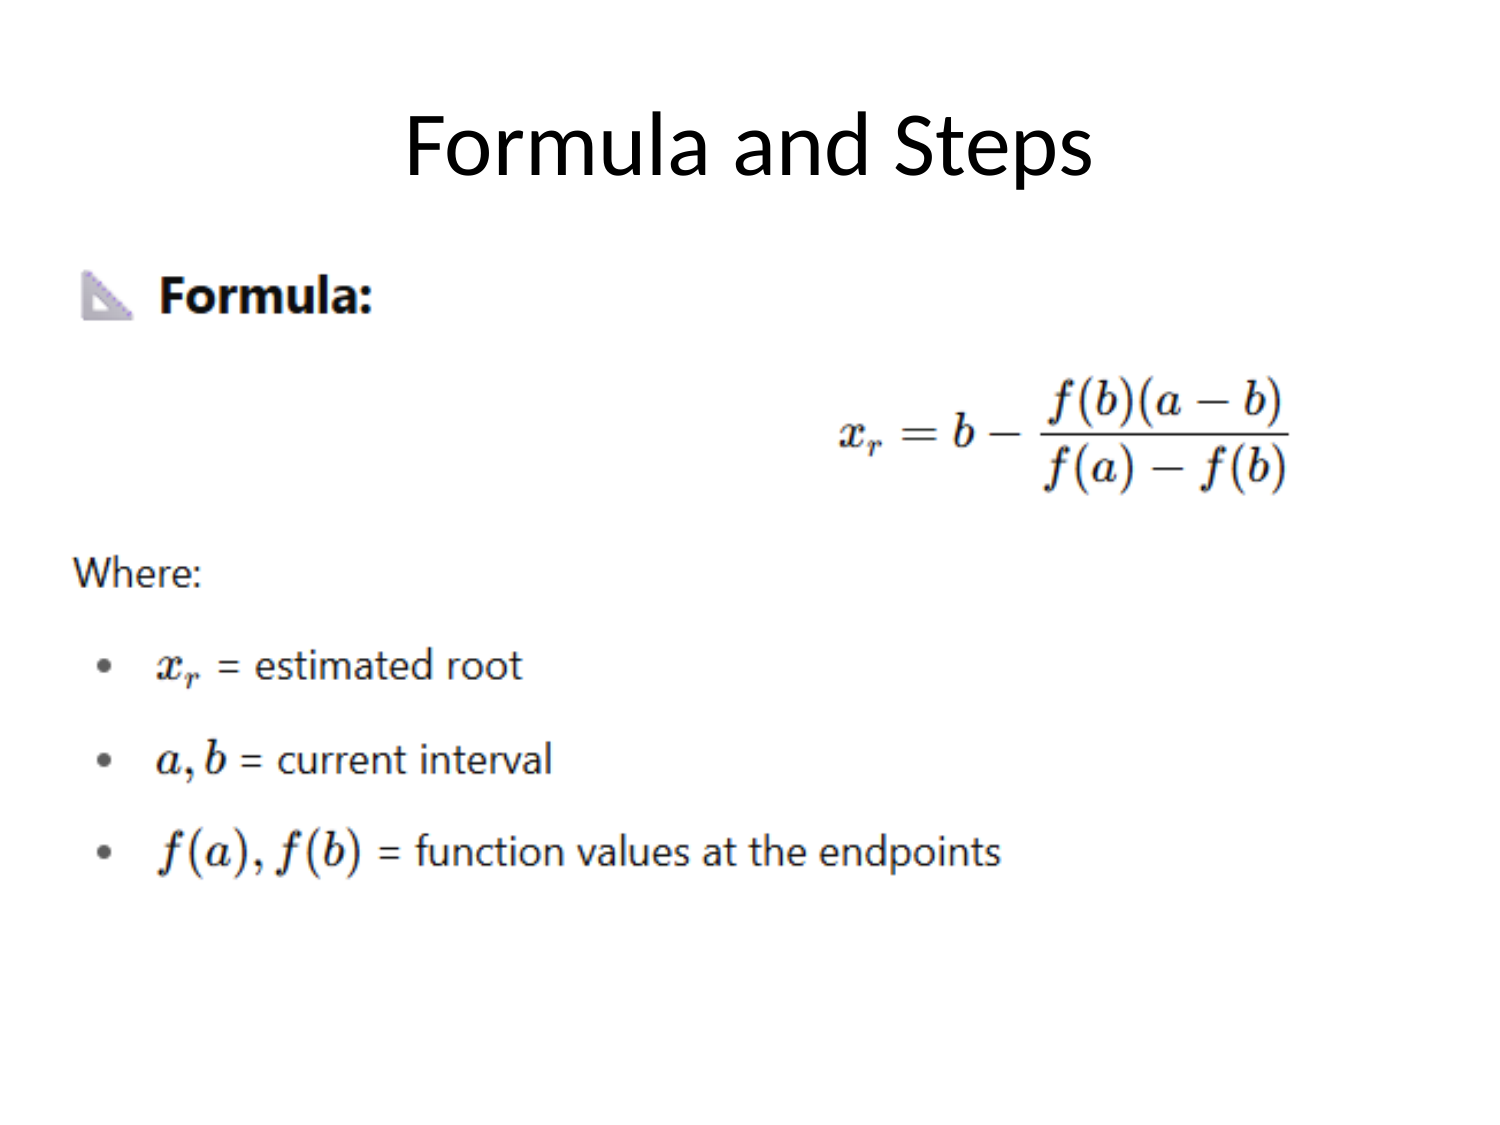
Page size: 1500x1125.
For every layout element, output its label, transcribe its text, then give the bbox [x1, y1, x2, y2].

title Formula and Steps [75, 45, 1425, 233]
picture [60, 228, 1387, 918]
